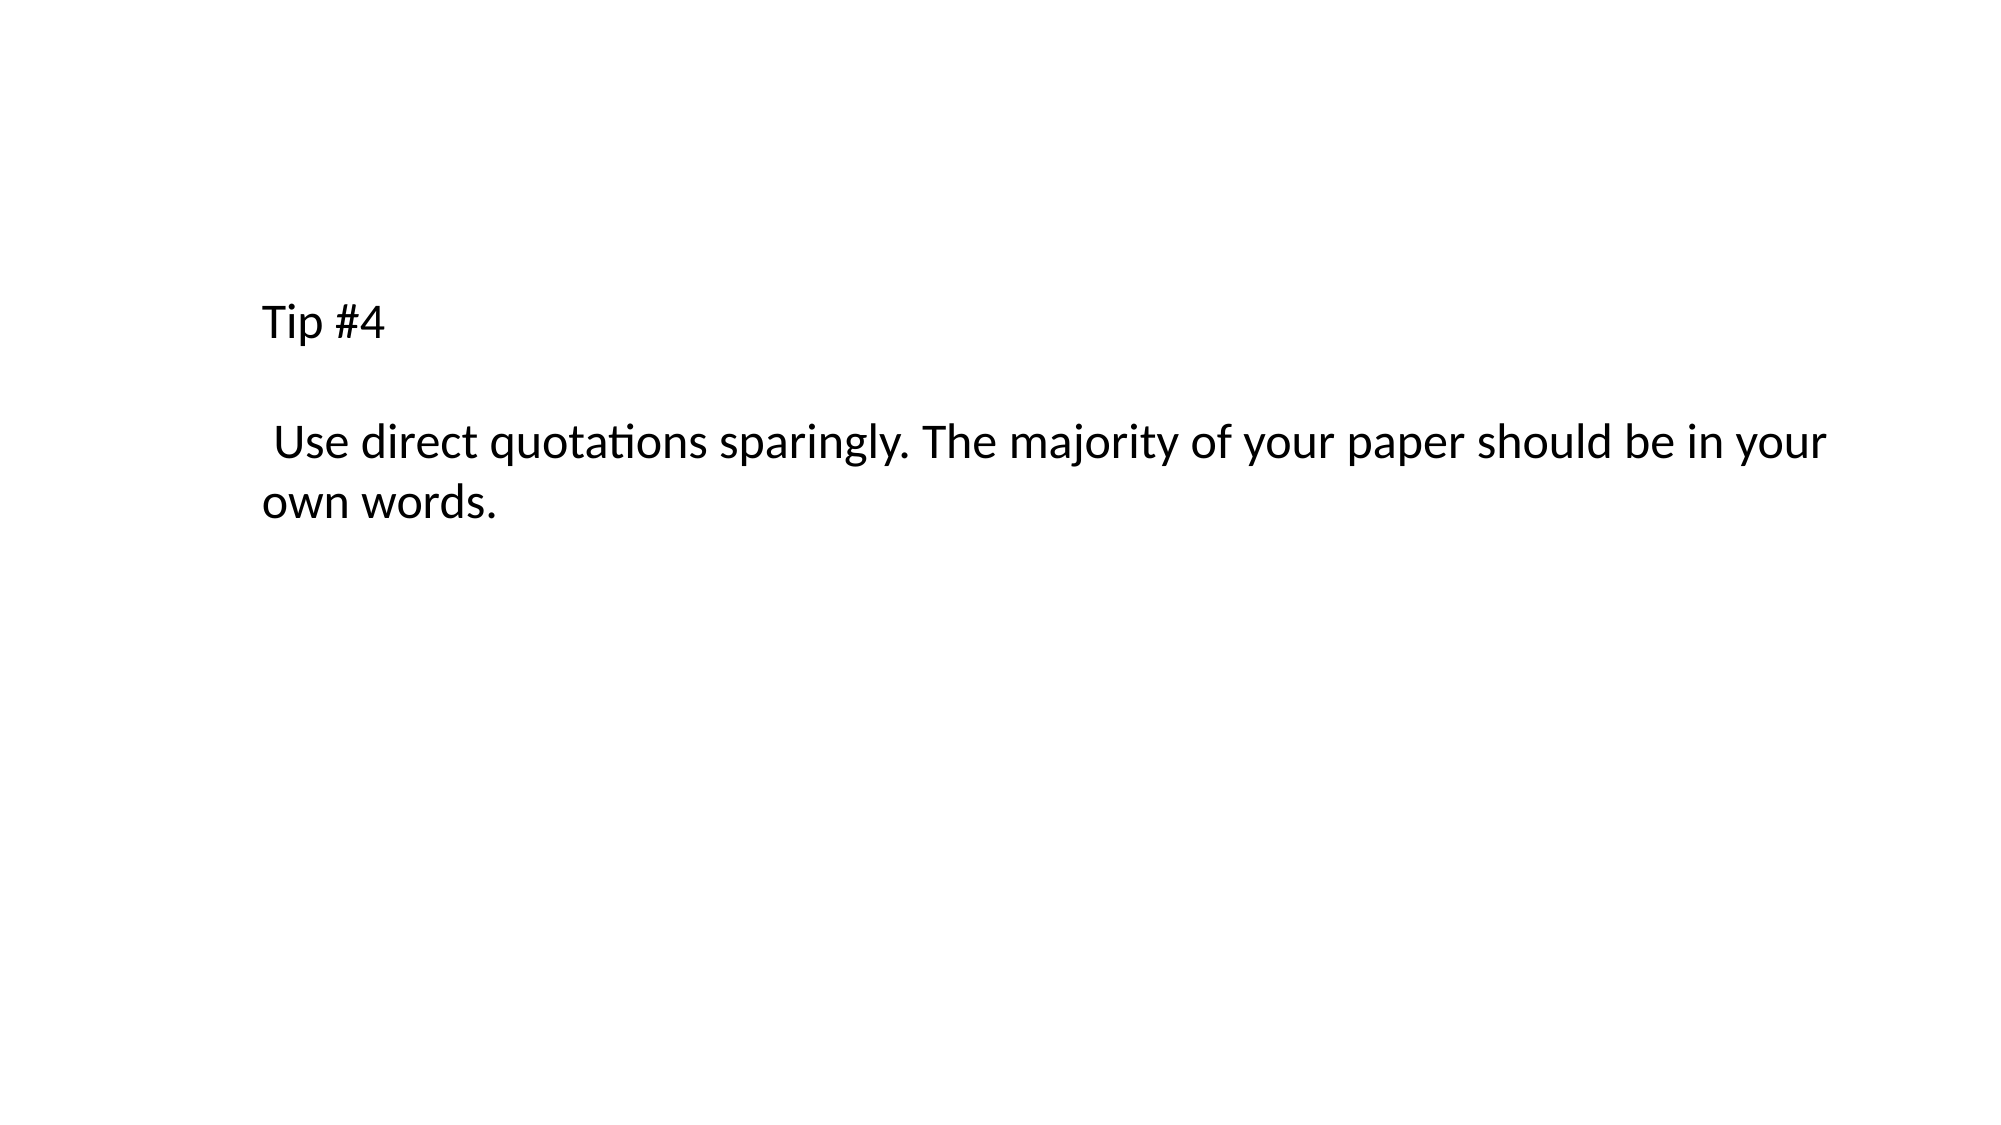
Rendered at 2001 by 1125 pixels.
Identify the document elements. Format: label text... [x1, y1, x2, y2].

text_box Tip #4 Use direct quotations sparingly. The majority of your paper should be in your own words. [246, 281, 1846, 627]
